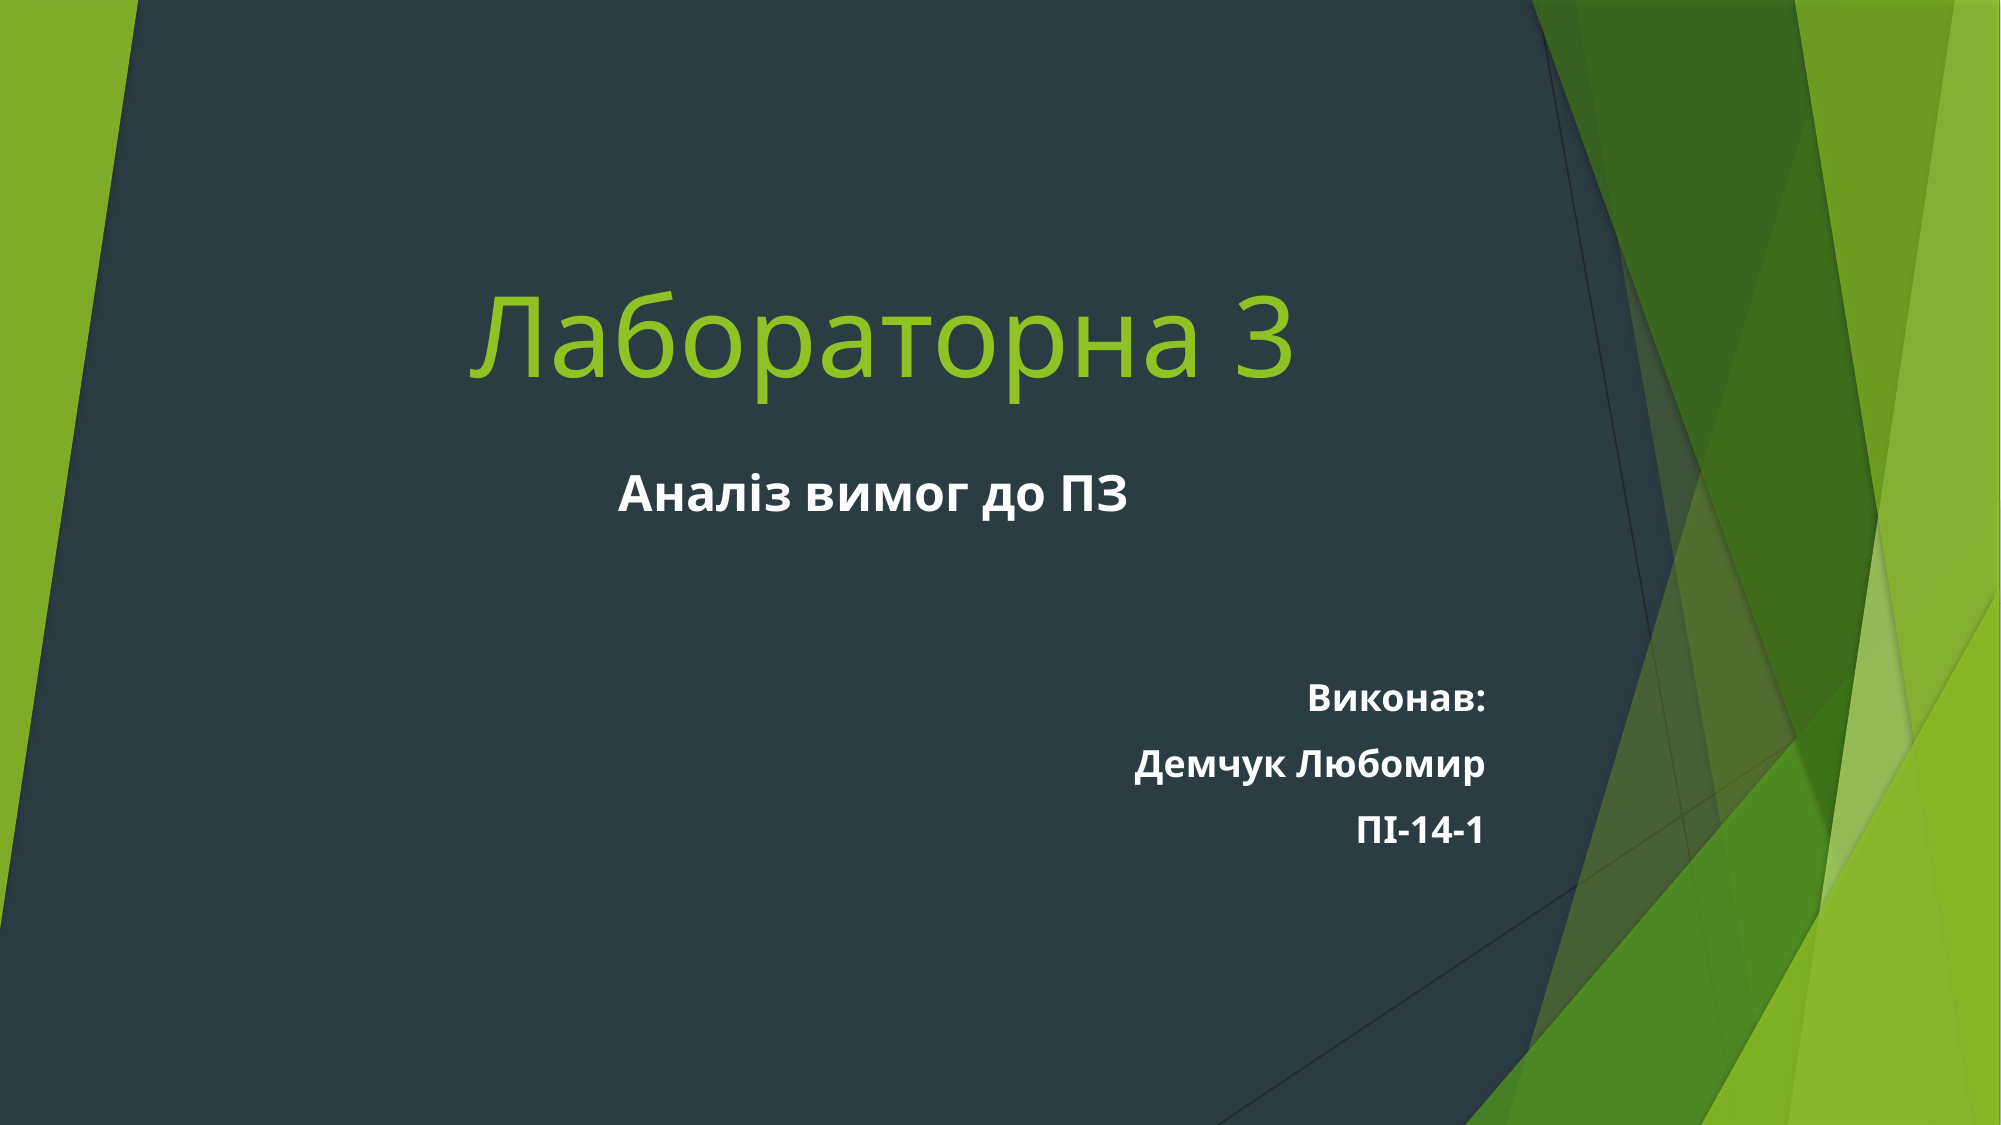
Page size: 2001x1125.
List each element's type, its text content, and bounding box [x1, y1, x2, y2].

subtitle Аналіз вимог до ПЗ Виконав: Демчук Любомир ПІ-14-1 [247, 454, 1502, 890]
title Лабораторна 3 [247, 137, 1522, 408]
